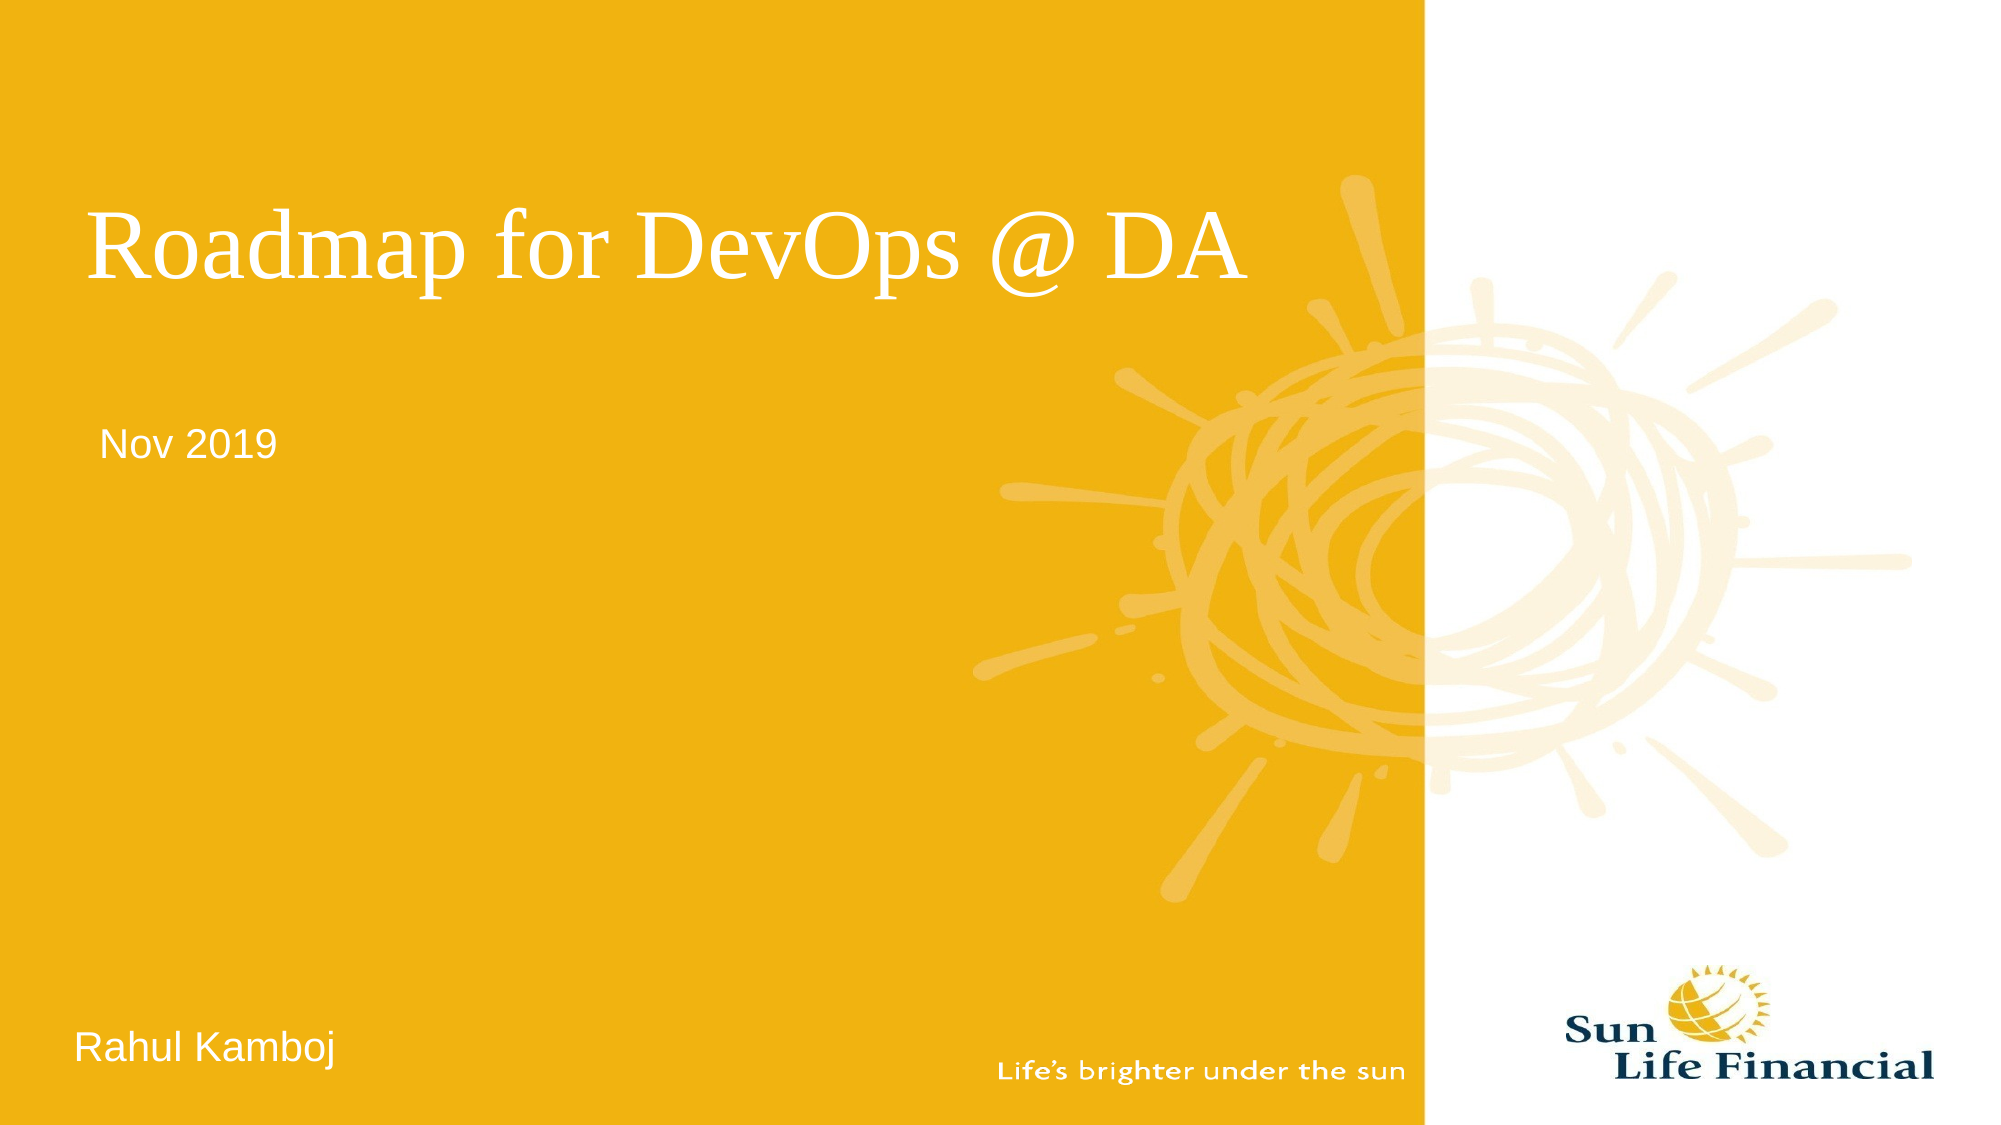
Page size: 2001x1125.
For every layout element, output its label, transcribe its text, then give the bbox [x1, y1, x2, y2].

text_box Rahul Kamboj [58, 1012, 876, 1125]
title Roadmap for DevOps @ DA [70, 163, 1502, 314]
picture [0, 0, 1934, 1125]
subtitle Nov 2019 [84, 409, 901, 635]
